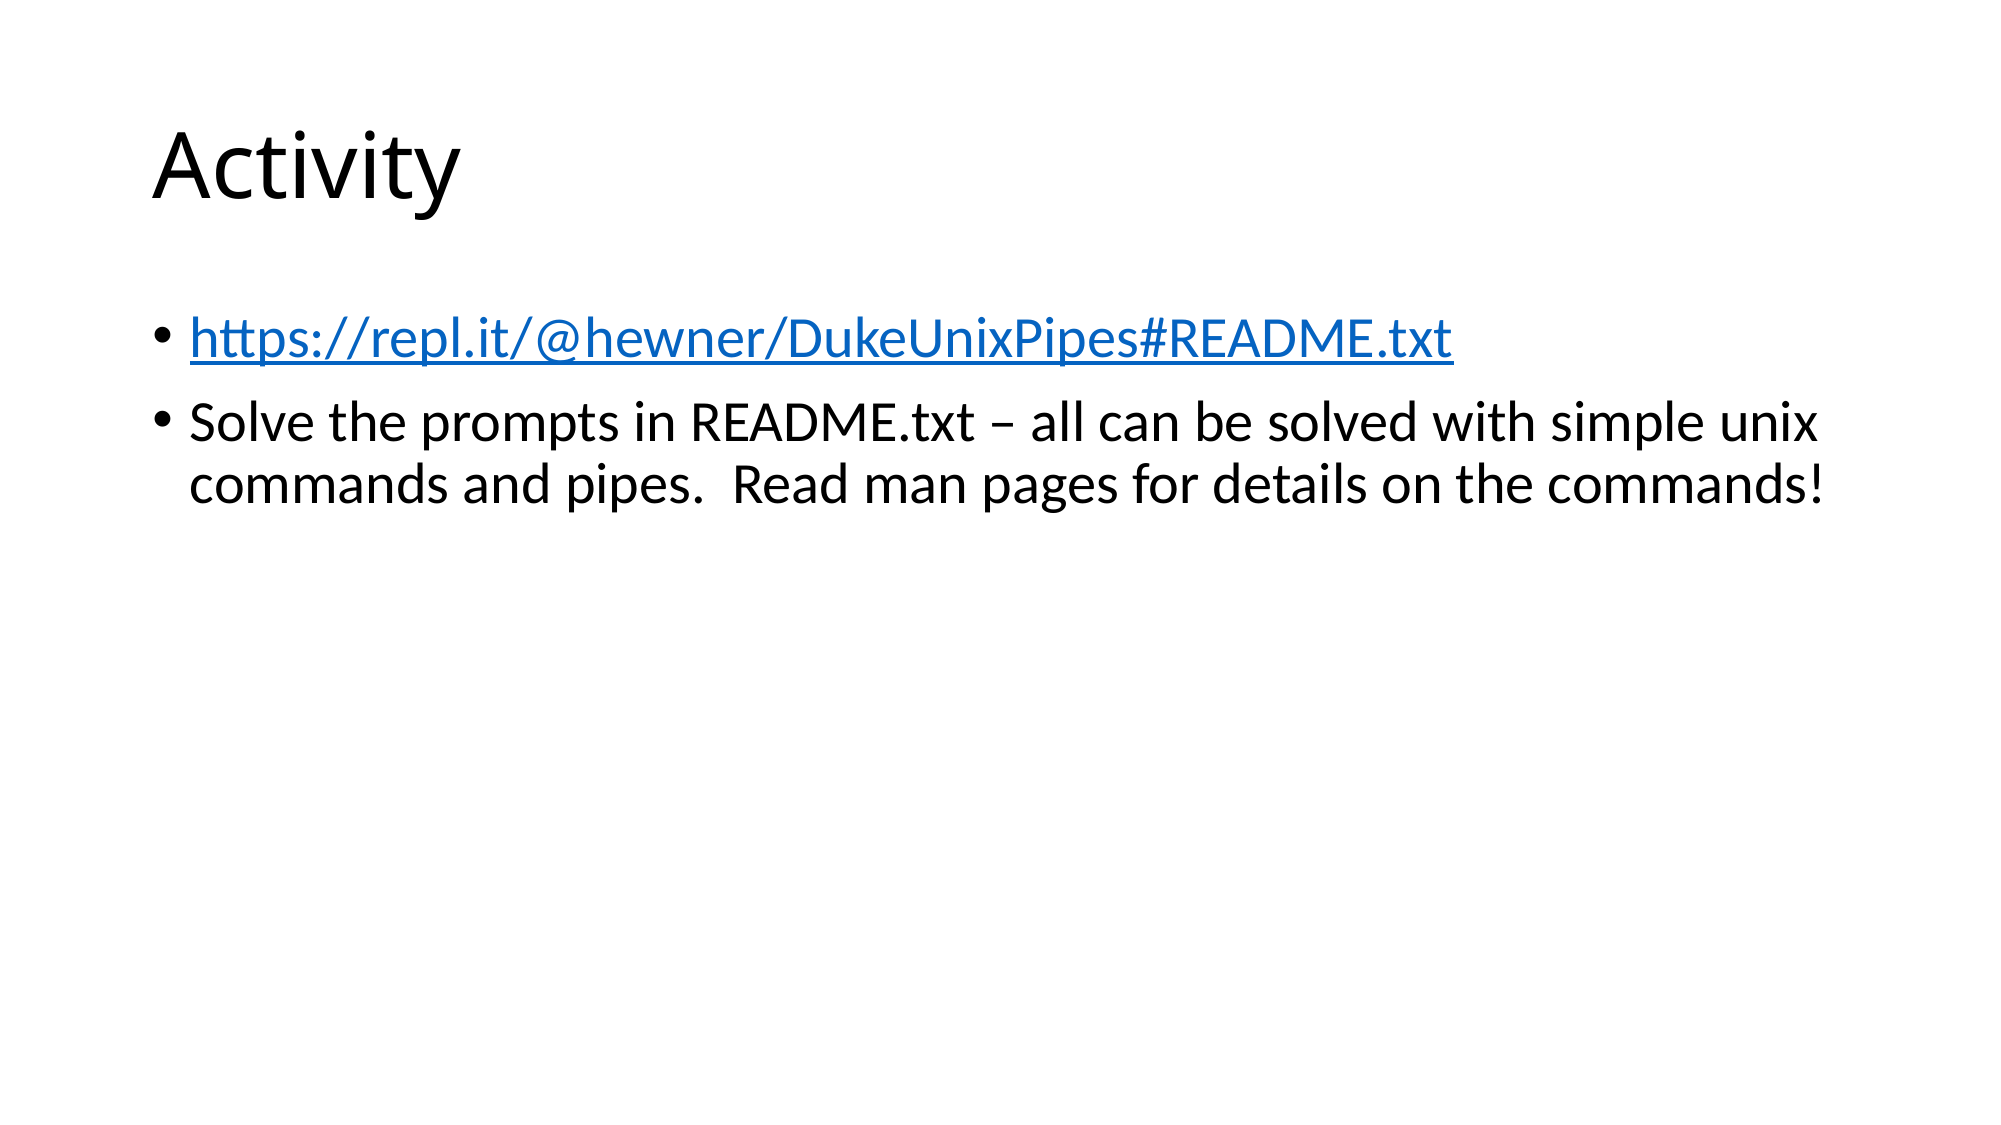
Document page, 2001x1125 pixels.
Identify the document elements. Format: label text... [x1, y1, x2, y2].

title Activity [137, 59, 1863, 278]
list https://repl.it/@hewner/DukeUnixPipes#README.txt Solve the prompts in README.txt – all can be solved with simple unix commands and pipes. Read man pages for details on the commands! [137, 299, 1863, 1014]
